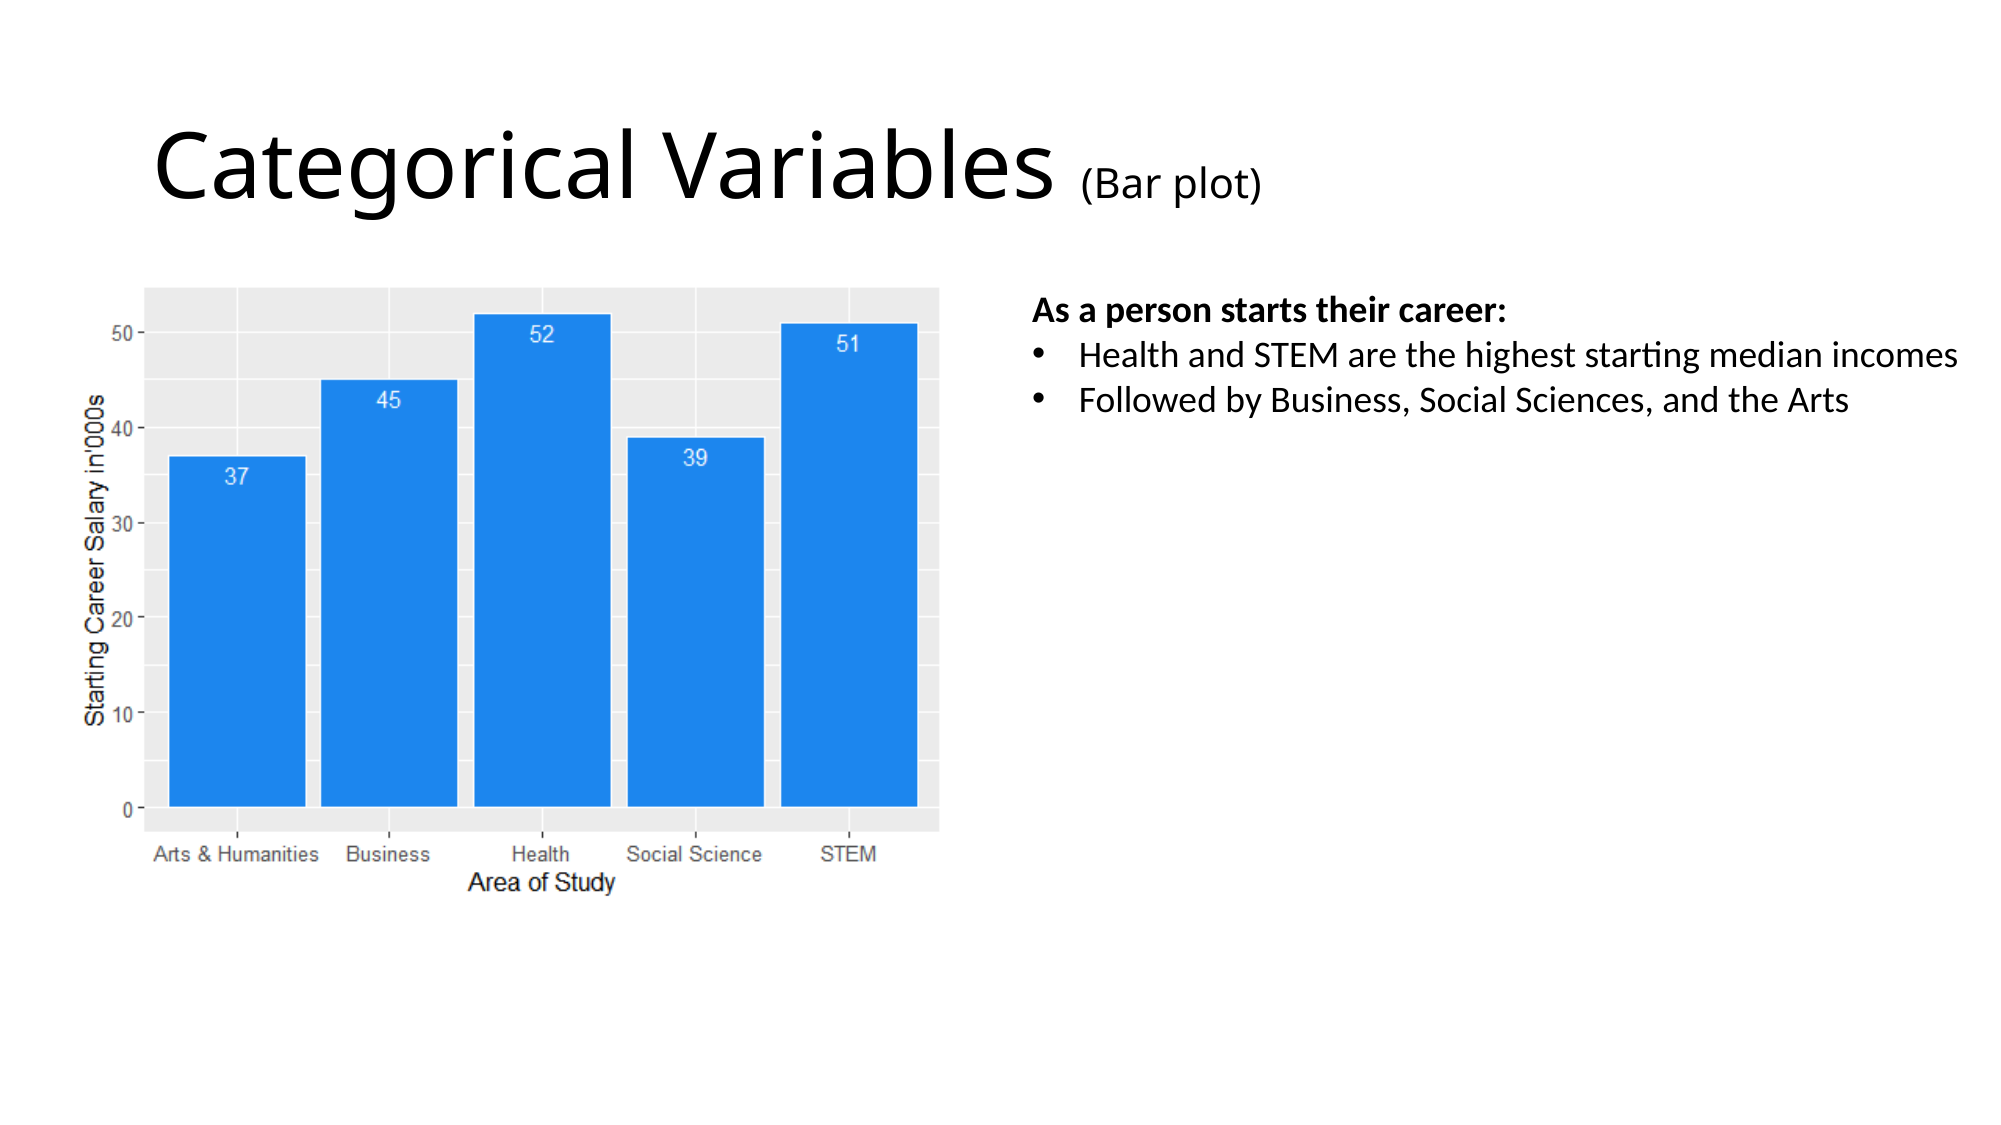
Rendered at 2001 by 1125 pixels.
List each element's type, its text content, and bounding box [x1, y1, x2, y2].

title Categorical Variables (Bar plot) [137, 59, 1863, 278]
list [71, 277, 952, 908]
text_box As a person starts their career: Health and STEM are the highest starting median incomes Followed by Business, Social Sciences, and the Arts [1017, 277, 2000, 427]
